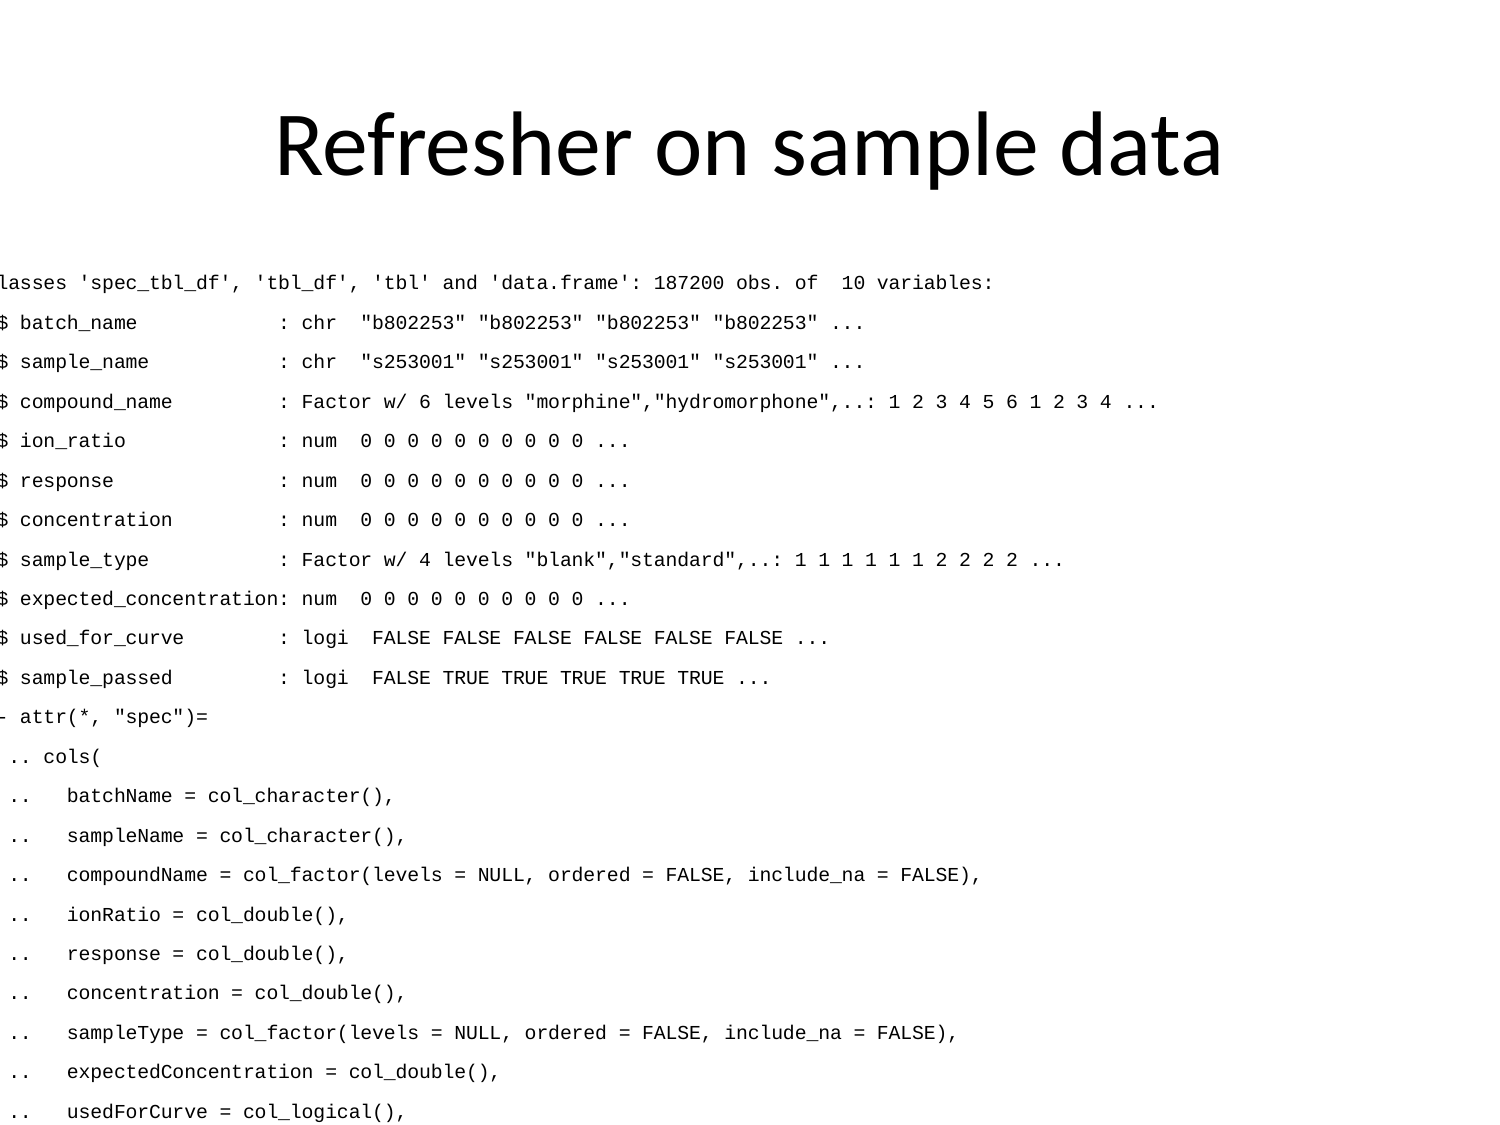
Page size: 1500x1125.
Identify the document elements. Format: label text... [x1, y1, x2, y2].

list ## Classes 'spec_tbl_df', 'tbl_df', 'tbl' and 'data.frame': 187200 obs. of 10 variables: ## $ batch_name : chr "b802253" "b802253" "b802253" "b802253" ... ## $ sample_name : chr "s253001" "s253001" "s253001" "s253001" ... ## $ compound_name : Factor w/ 6 levels "morphine","hydromorphone",..: 1 2 3 4 5 6 1 2 3 4 ... ## $ ion_ratio : num 0 0 0 0 0 0 0 0 0 0 ... ## $ response : num 0 0 0 0 0 0 0 0 0 0 ... ## $ concentration : num 0 0 0 0 0 0 0 0 0 0 ... ## $ sample_type : Factor w/ 4 levels "blank","standard",..: 1 1 1 1 1 1 2 2 2 2 ... ## $ expected_concentration: num 0 0 0 0 0 0 0 0 0 0 ... ## $ used_for_curve : logi FALSE FALSE FALSE FALSE FALSE FALSE ... ## $ sample_passed : logi FALSE TRUE TRUE TRUE TRUE TRUE ... ## - attr(*, "spec")= ## .. cols( ## .. batchName = col_character(), ## .. sampleName = col_character(), ## .. compoundName = col_factor(levels = NULL, ordered = FALSE, include_na = FALSE), ## .. ionRatio = col_double(), ## .. response = col_double(), ## .. concentration = col_double(), ## .. sampleType = col_factor(levels = NULL, ordered = FALSE, include_na = FALSE), ## .. expectedConcentration = col_double(), ## .. usedForCurve = col_logical(), ## .. samplePassed = col_logical() ## .. ) [0, 262, 1425, 1125]
title Refresher on sample data [75, 45, 1425, 233]
